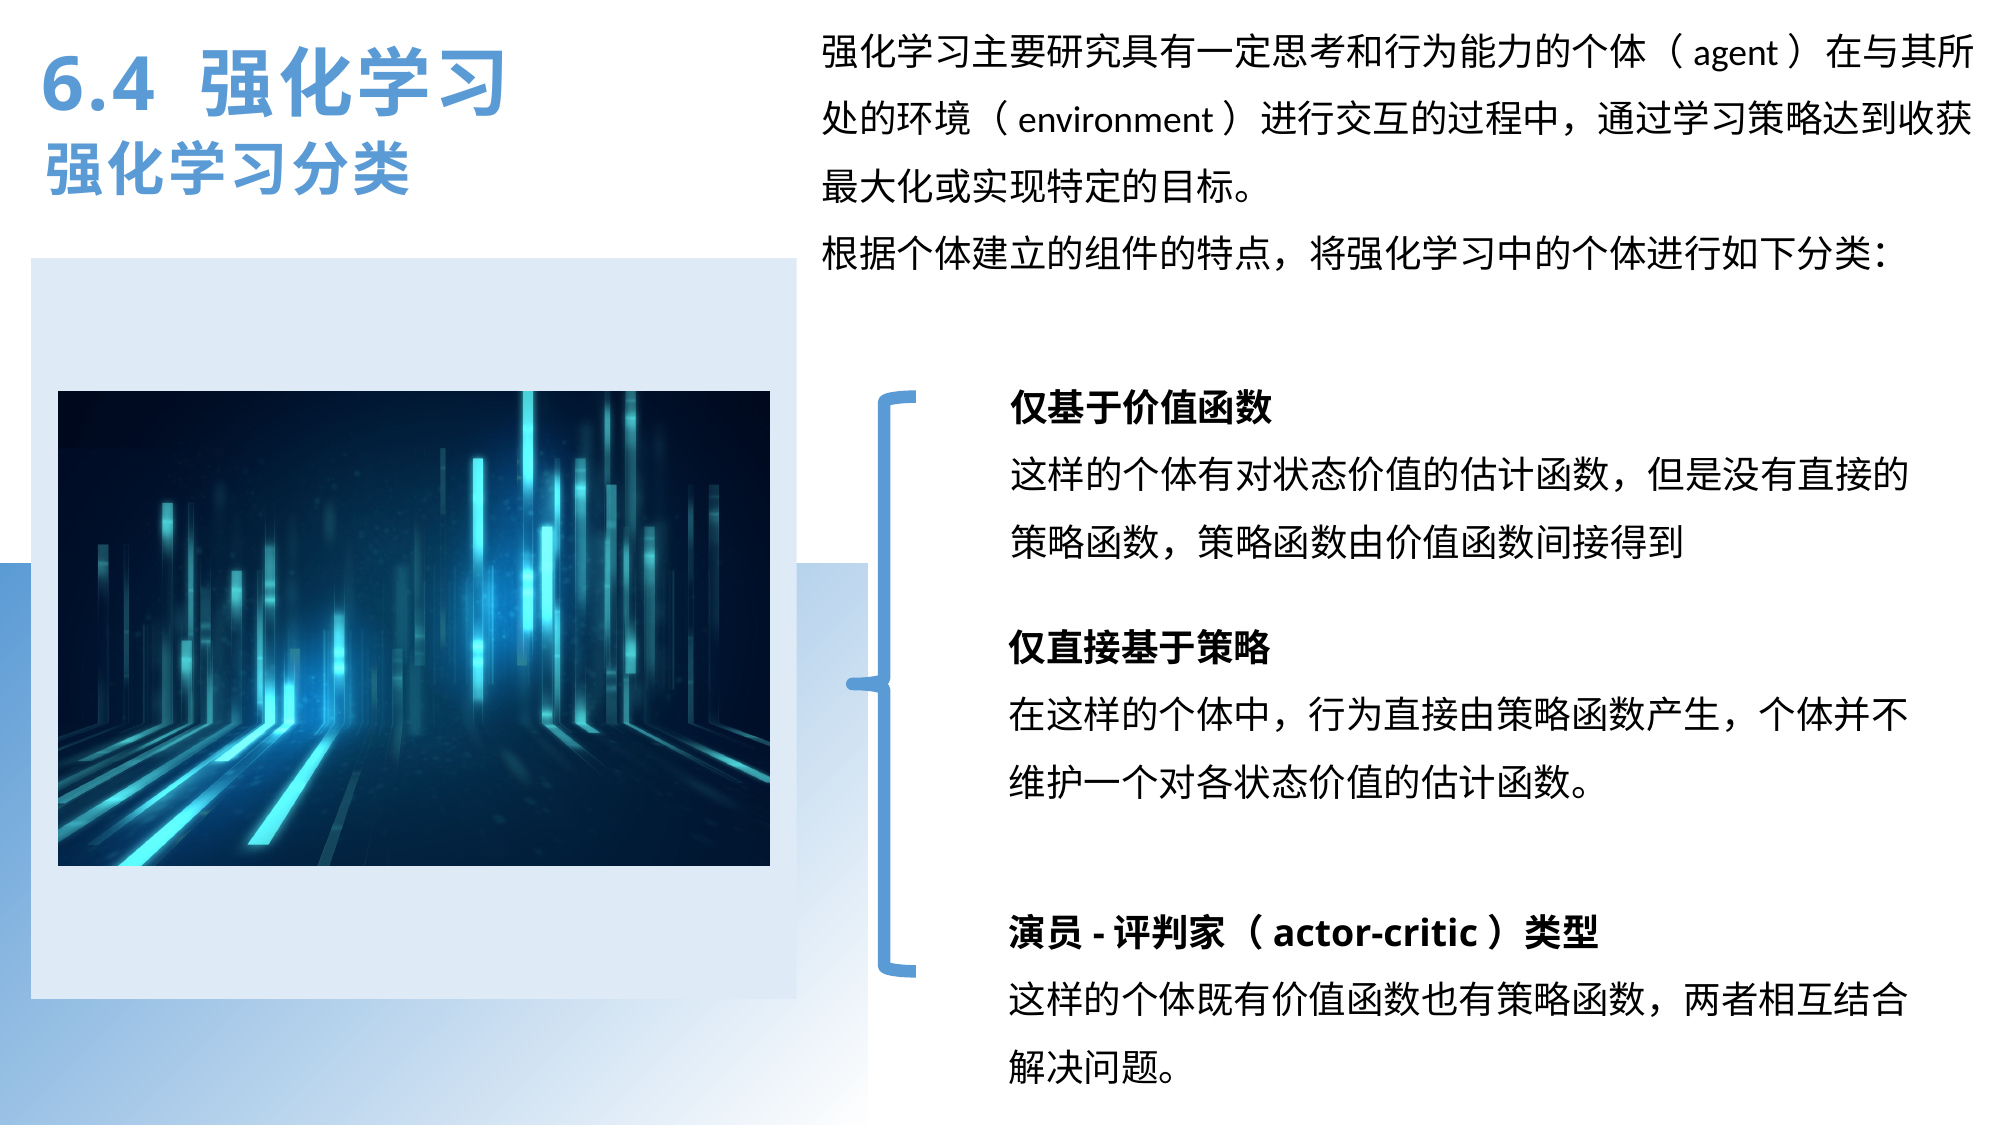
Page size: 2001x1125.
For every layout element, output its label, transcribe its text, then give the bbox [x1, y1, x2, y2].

text_box 仅基于价值函数 这样的个体有对状态价值的估计函数，但是没有直接的策略函数，策略函数由价值函数间接得到 [999, 356, 1930, 538]
text_box [851, 396, 916, 972]
text_box [31, 258, 797, 999]
text_box 强化学习分类 [30, 124, 967, 210]
text_box 演员-评判家（actor-critic）类型 这样的个体既有价值函数也有策略函数，两者相互结合解决问题。 [998, 881, 1929, 1064]
text_box 仅直接基于策略 在这样的个体中，行为直接由策略函数产生，个体并不维护一个对各状态价值的估计函数。 [998, 596, 1929, 778]
text_box [0, 563, 868, 1125]
text_box 6.4 强化学习 [31, 36, 837, 124]
text_box 强化学习主要研究具有一定思考和行为能力的个体（agent）在与其所处的环境（environment）进行交互的过程中，通过学习策略达到收获最大化或实现特定的目标。 根据个体建立的组件的特点，将强化学习中的个体进行如下分类： [811, 0, 2000, 292]
picture [58, 391, 770, 866]
